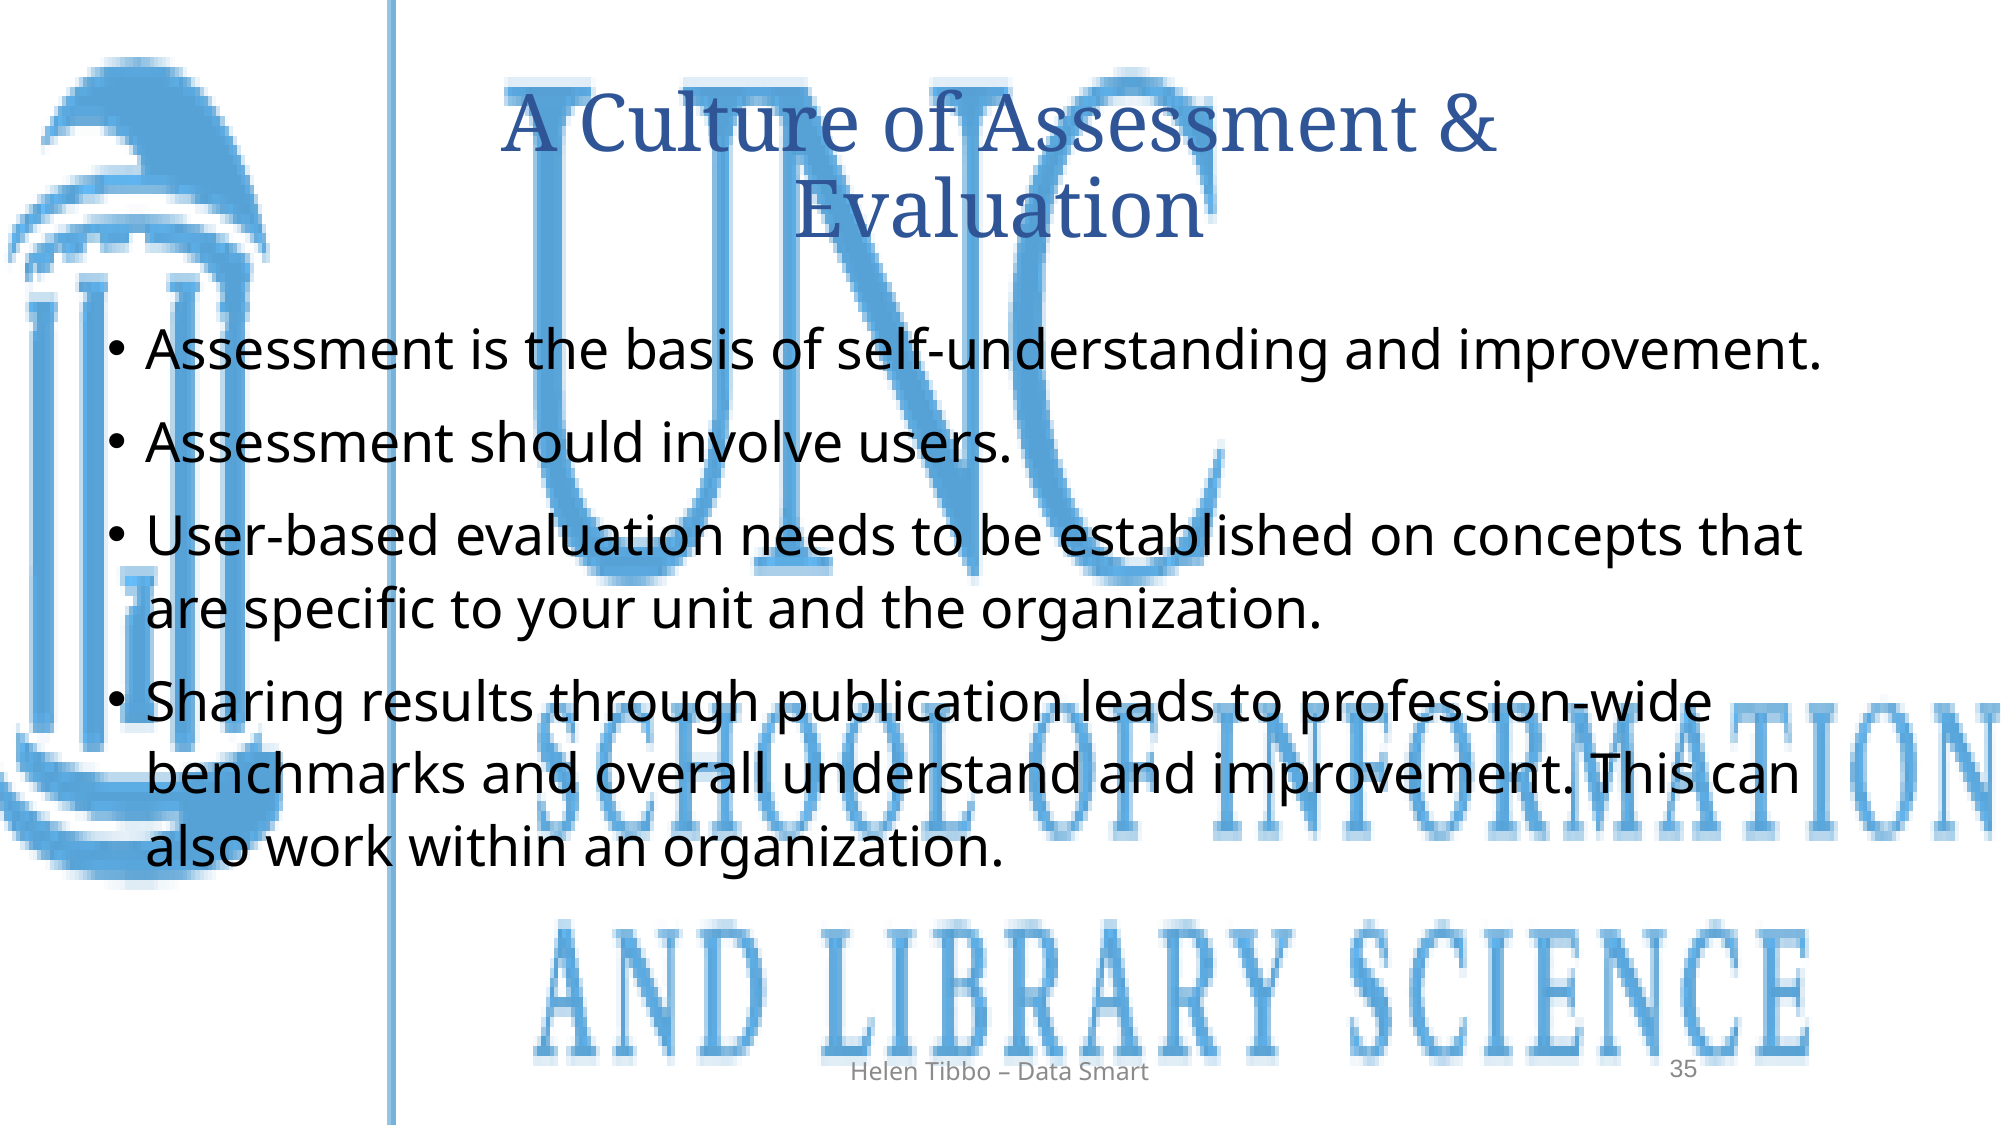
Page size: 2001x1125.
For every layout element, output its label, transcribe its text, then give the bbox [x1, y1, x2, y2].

footer Helen Tibbo – Data Smart [662, 1042, 1338, 1103]
list Assessment is the basis of self-understanding and improvement. Assessment should involve users. User-based evaluation needs to be established on concepts that are specific to your unit and the organization. Sharing results through publication leads to profession-wide benchmarks and overall understand and improvement. This can also work within an organization. [92, 300, 1875, 938]
slide_number 35 [1362, 1037, 1713, 1098]
title A Culture of Assessment & Evaluation [324, 75, 1675, 263]
picture [0, 0, 2001, 1125]
